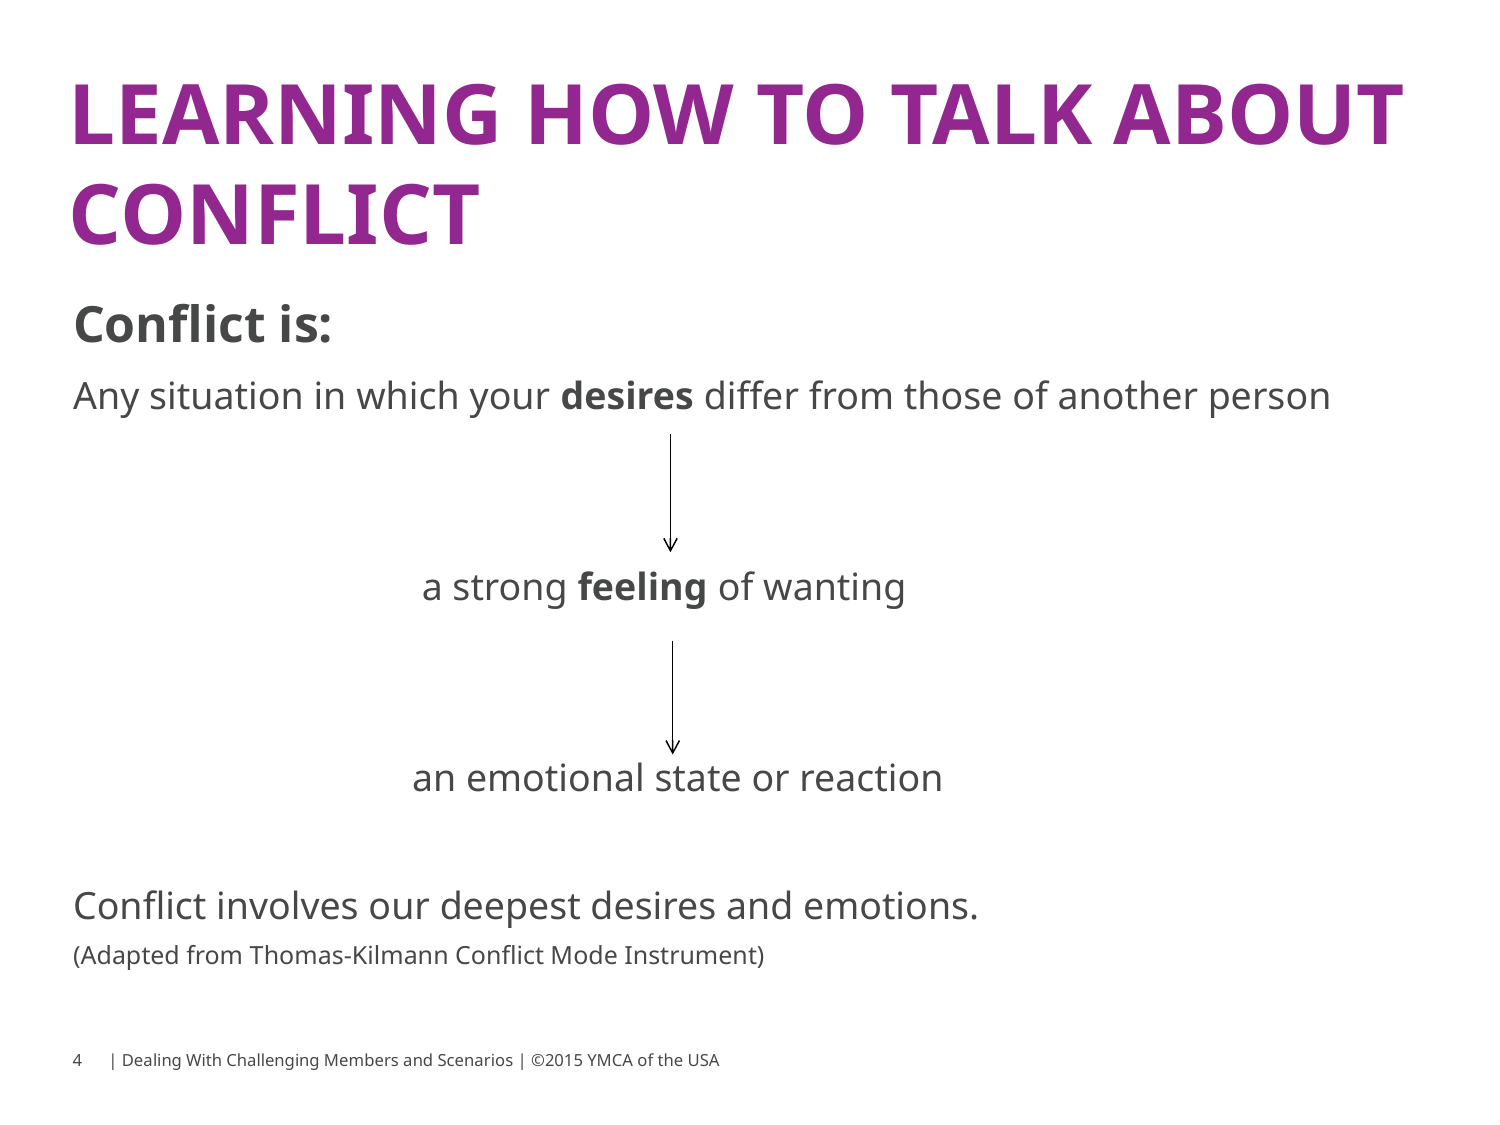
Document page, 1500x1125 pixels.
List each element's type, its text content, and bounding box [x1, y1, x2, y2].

footer | Dealing With Challenging Members and Scenarios | ©2015 YMCA of the USA [92, 1042, 1429, 1091]
slide_number 4 [57, 1042, 92, 1079]
title LEARNING HOW TO TALK ABOUT CONFLICT [53, 53, 1428, 193]
list Conflict is: Any situation in which your desires differ from those of another person a strong feeling of wanting an emotional state or reaction Conflict involves our deepest desires and emotions. (Adapted from Thomas-Kilmann Conflict Mode Instrument) [57, 285, 1473, 1037]
